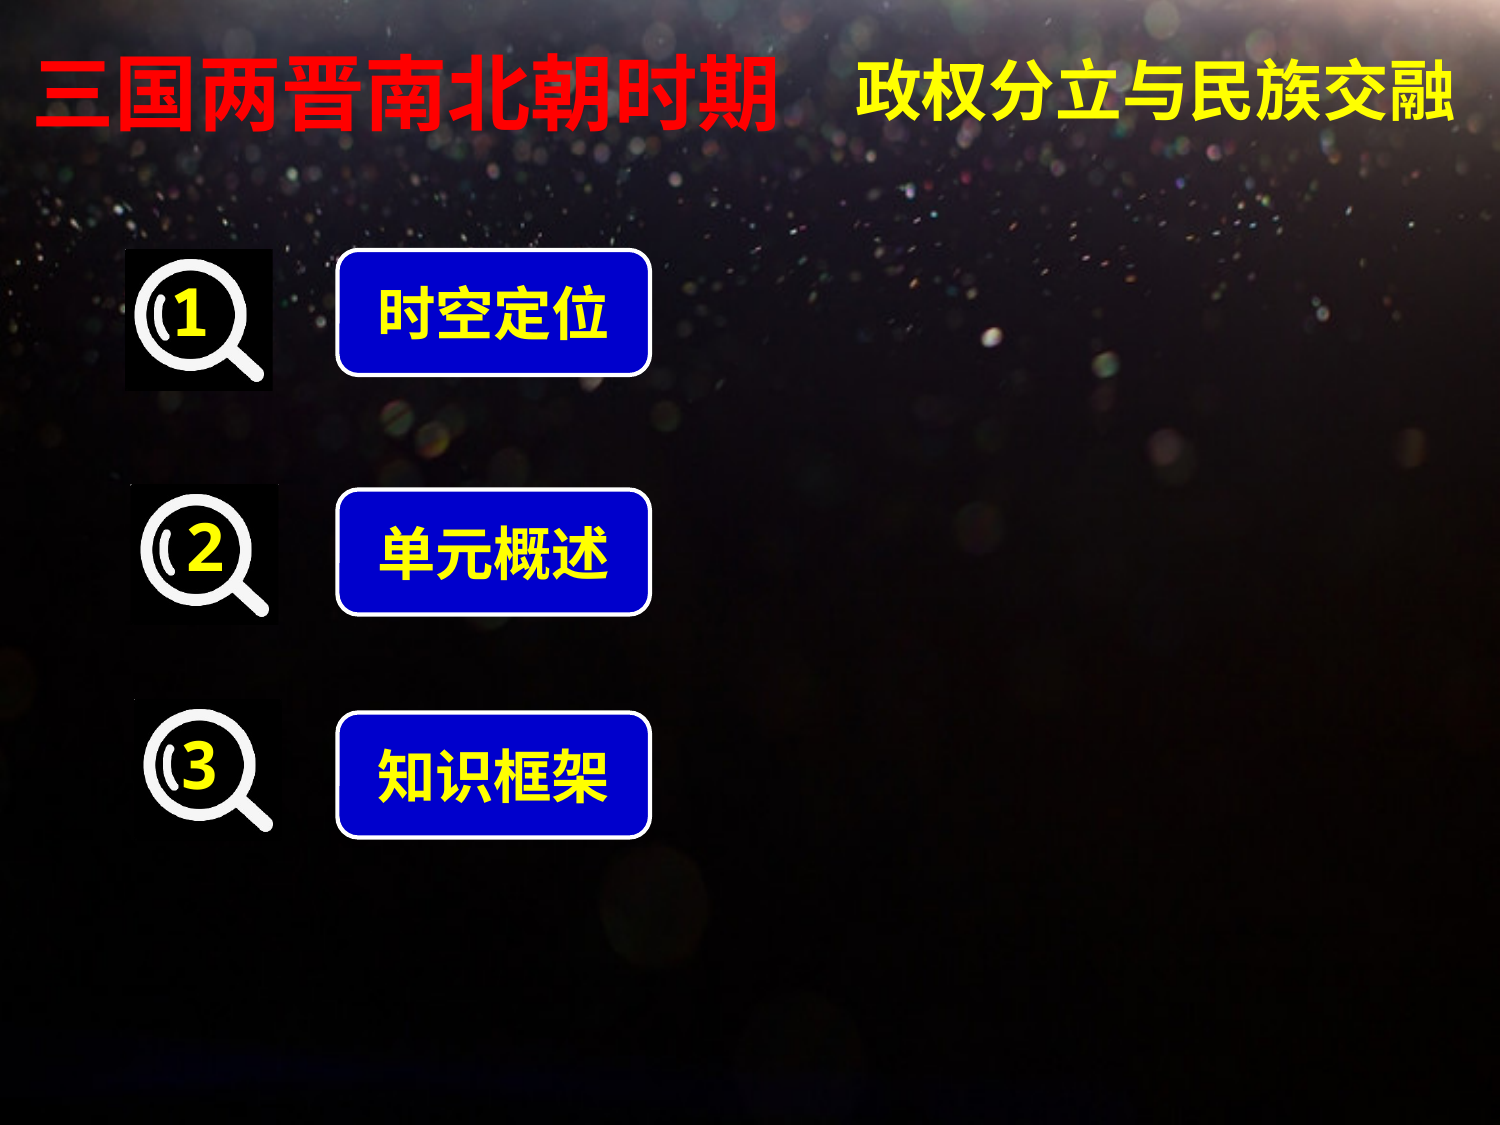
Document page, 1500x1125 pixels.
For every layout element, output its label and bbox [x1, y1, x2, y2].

text_box [133, 699, 283, 841]
picture [0, 0, 1500, 1125]
text_box [124, 249, 273, 391]
text_box [130, 484, 279, 626]
